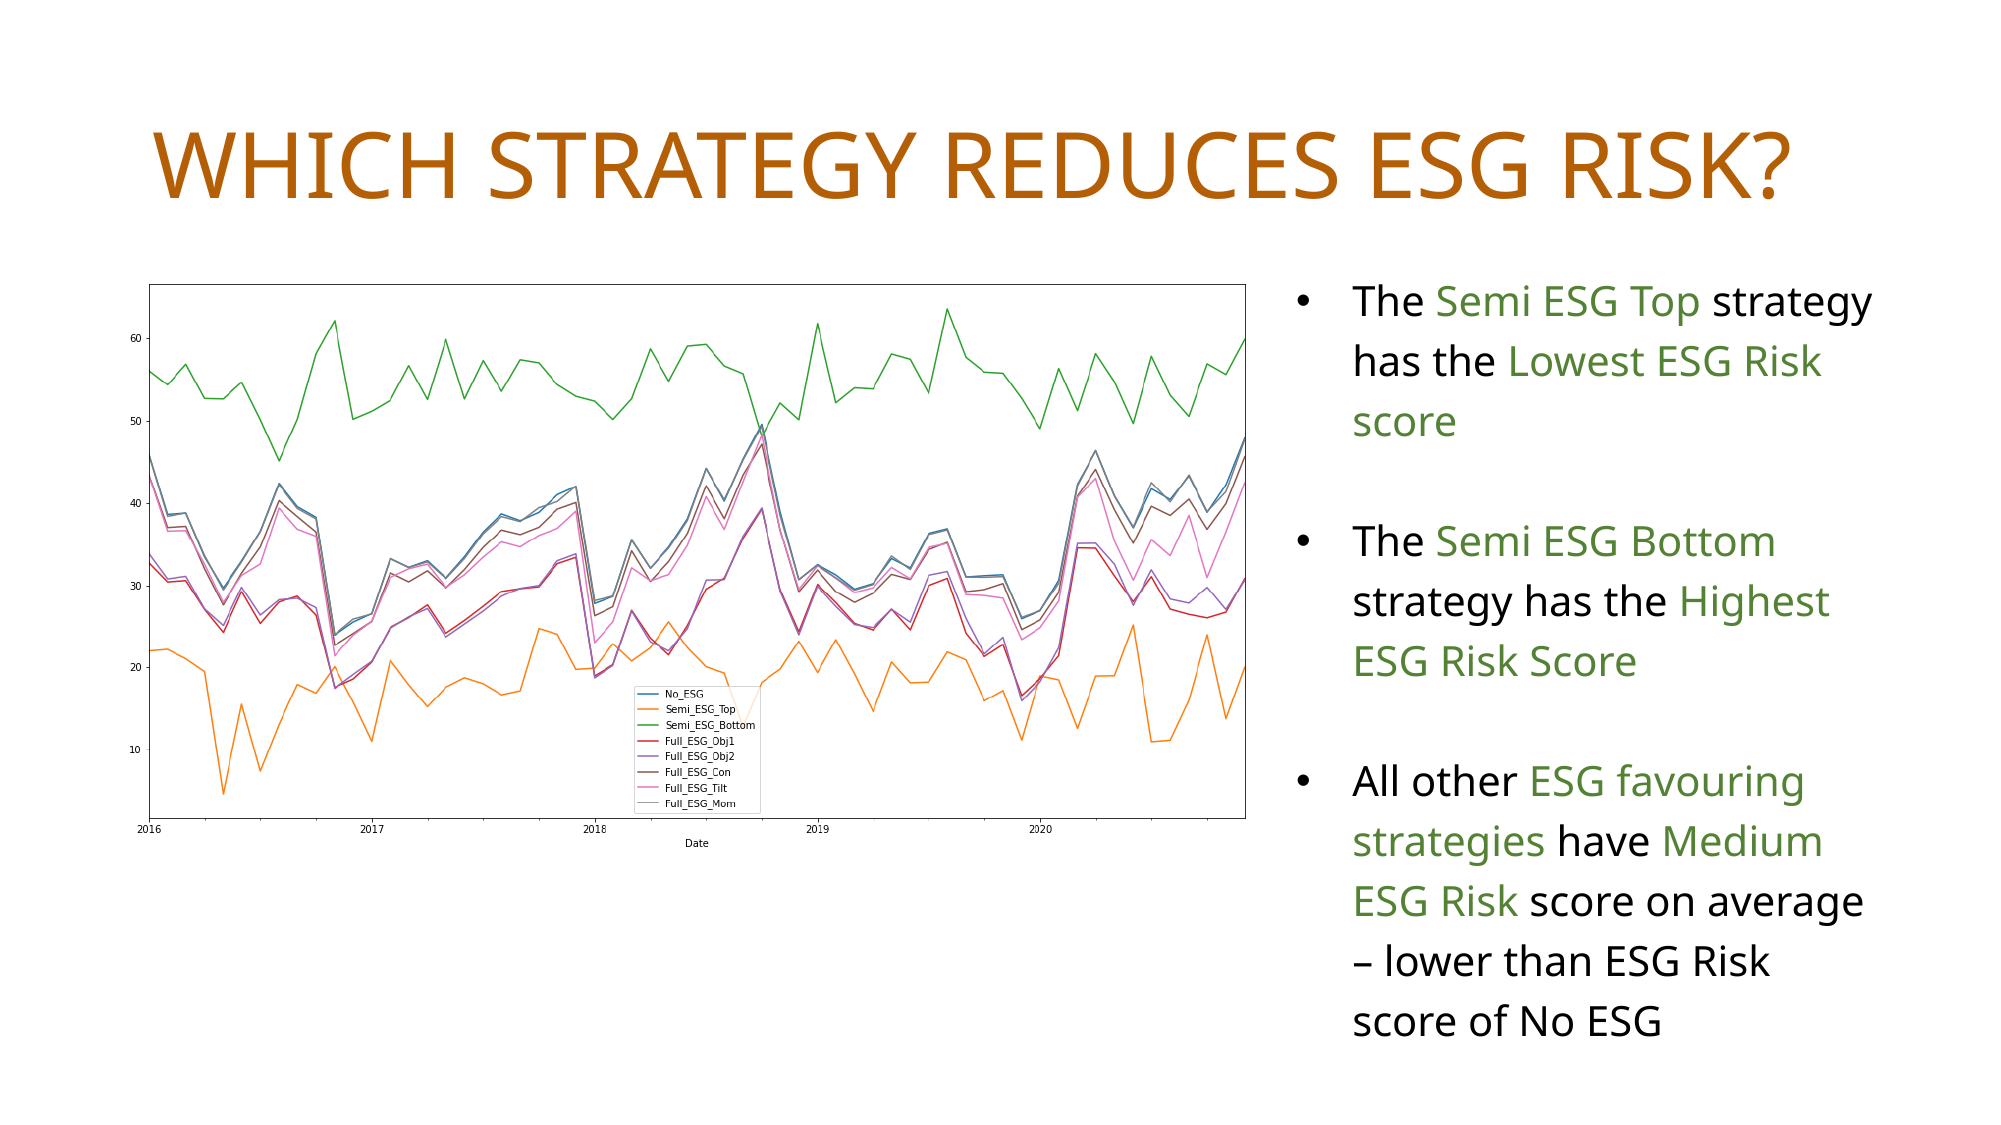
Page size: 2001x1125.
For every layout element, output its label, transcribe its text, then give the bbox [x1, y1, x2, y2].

title WHICH STRATEGY REDUCES ESG RISK? [137, 59, 1895, 278]
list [122, 277, 1251, 855]
text_box The Semi ESG Top strategy has the Lowest ESG Risk score The Semi ESG Bottom strategy has the Highest ESG Risk Score All other ESG favouring strategies have Medium ESG Risk score on average – lower than ESG Risk score of No ESG [1281, 257, 1895, 1098]
